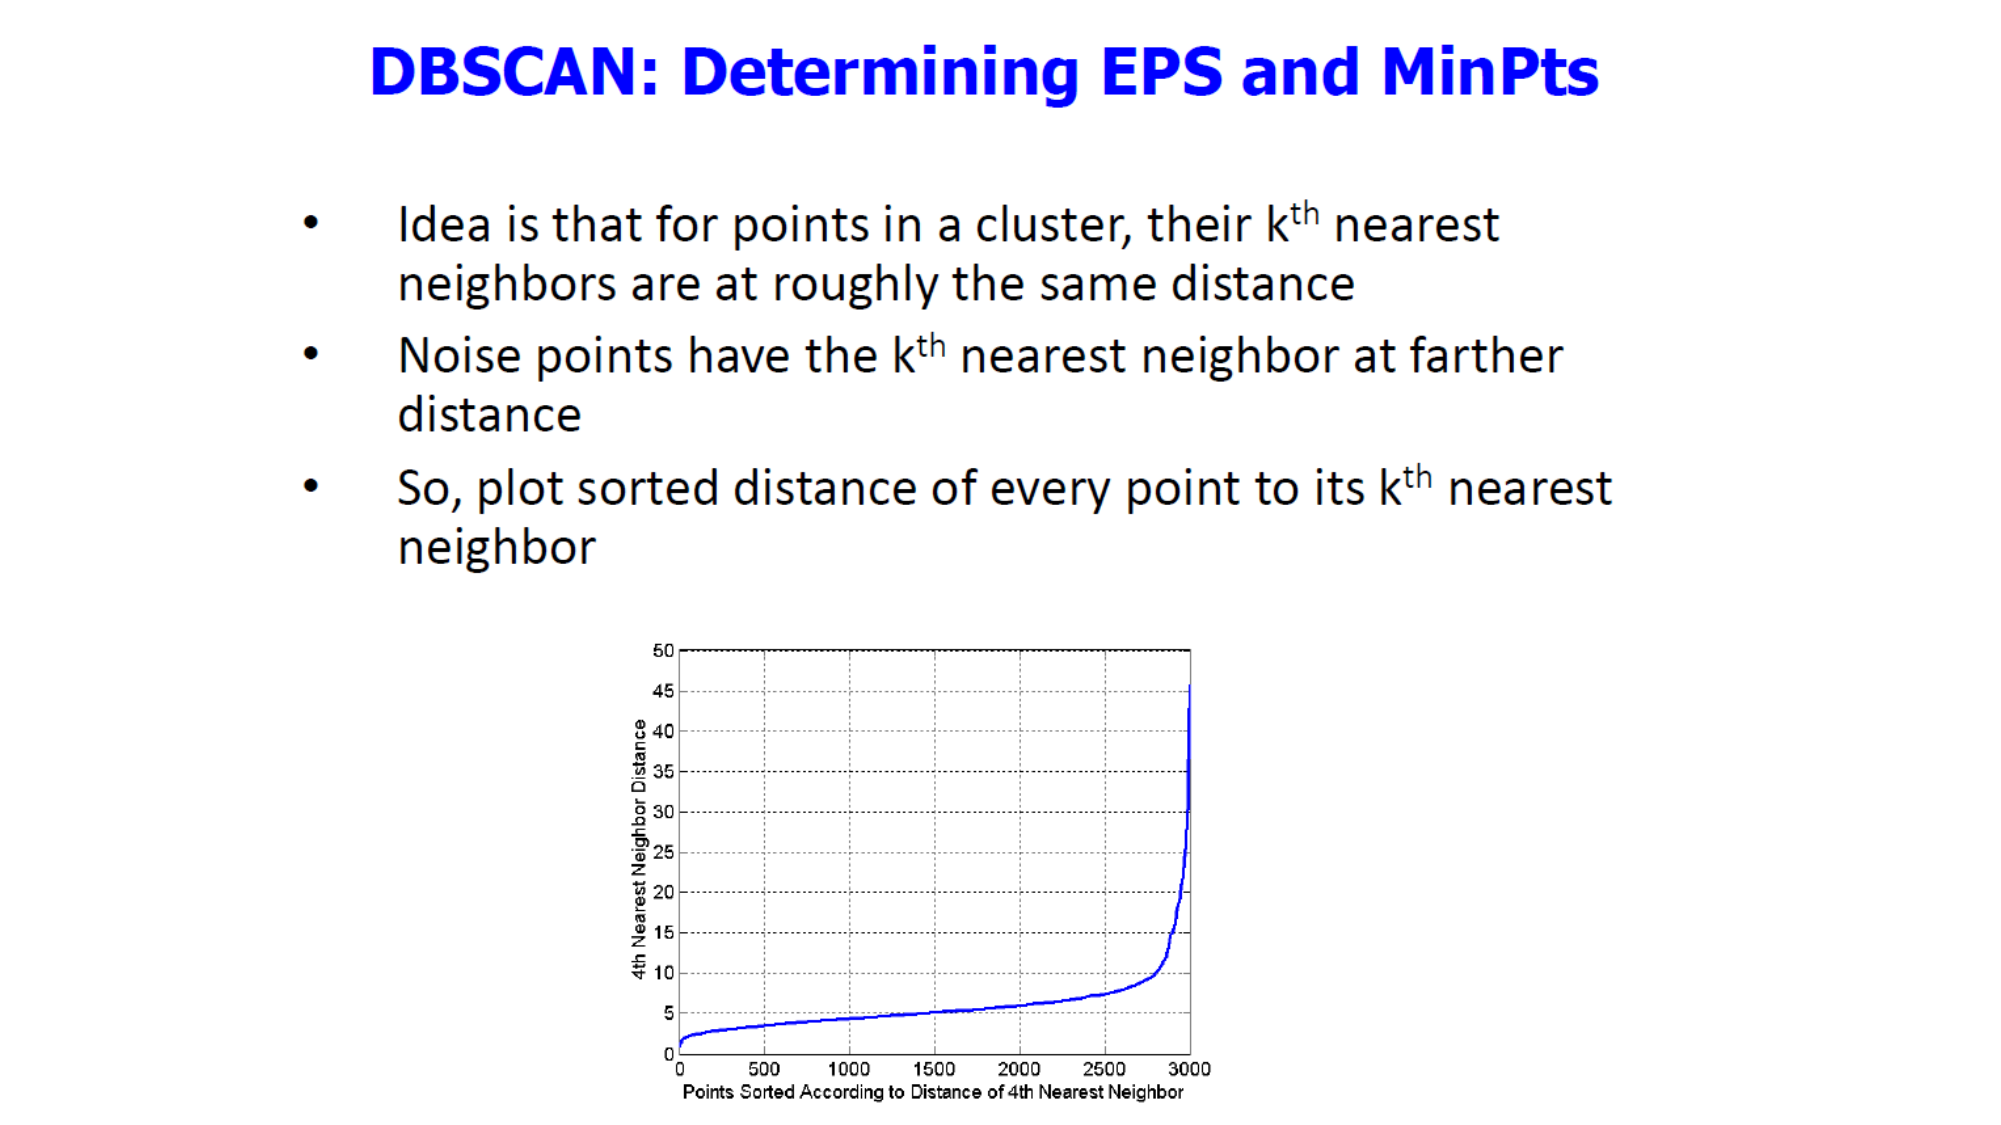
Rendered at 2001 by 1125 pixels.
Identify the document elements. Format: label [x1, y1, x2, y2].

picture [195, 0, 1805, 1125]
